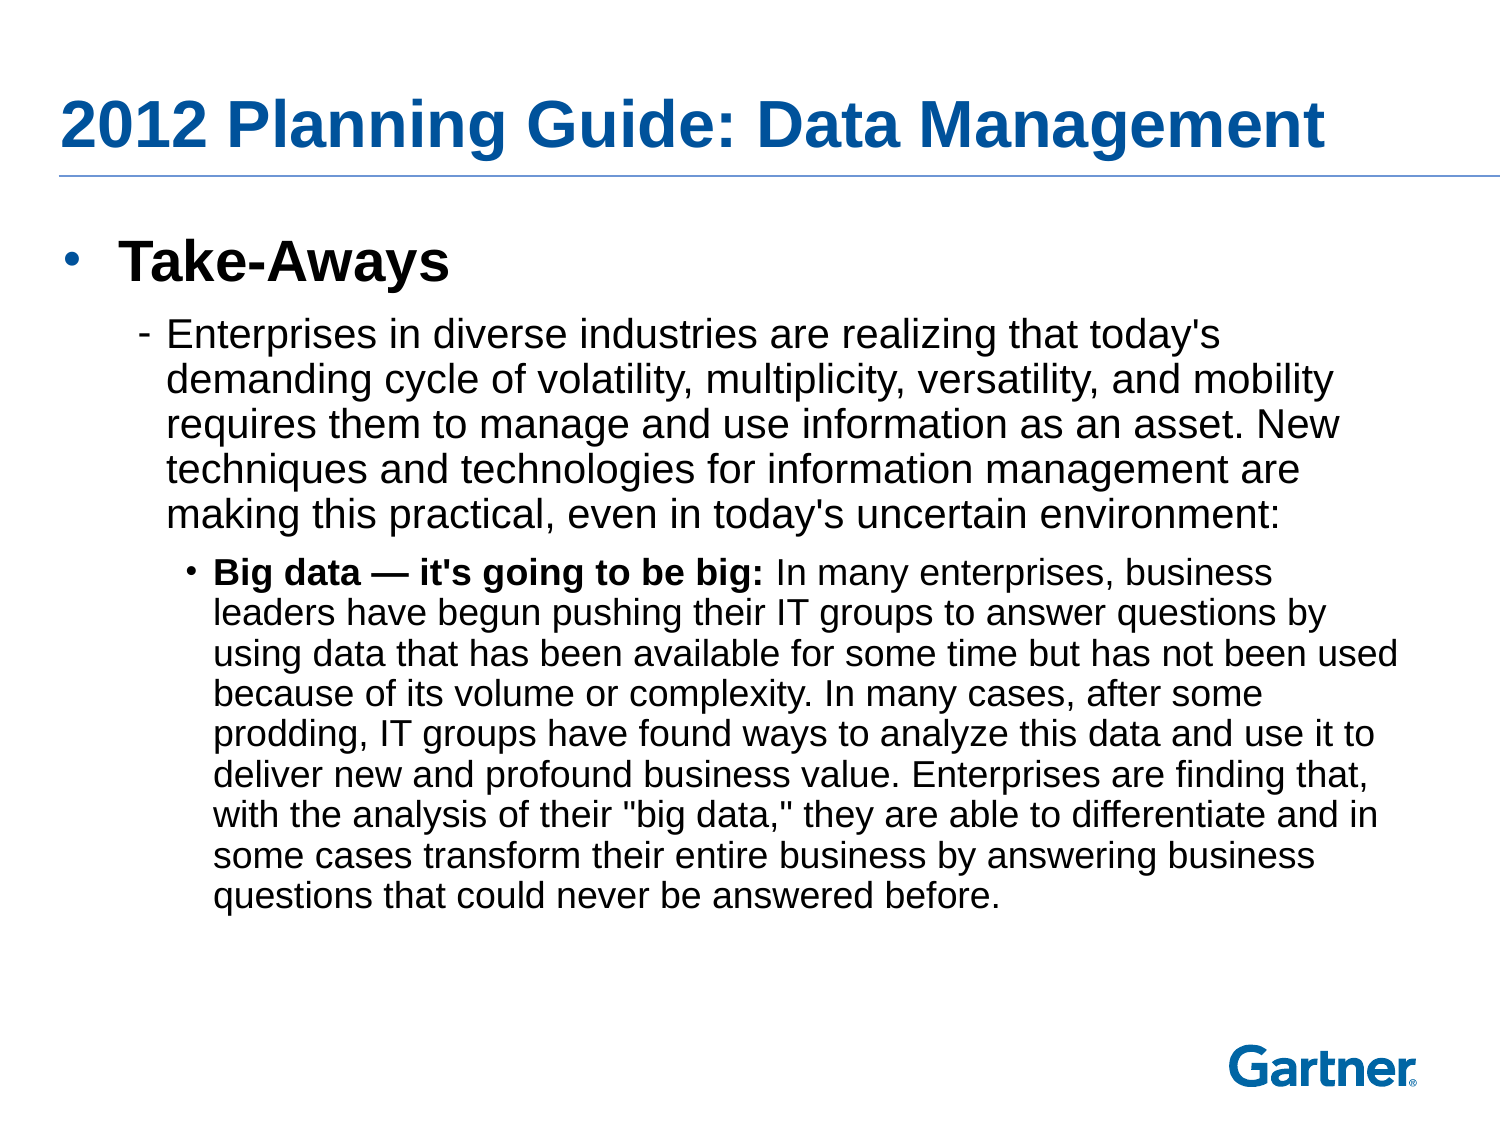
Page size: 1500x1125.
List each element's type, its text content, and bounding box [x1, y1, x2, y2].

title 2012 Planning Guide: Data Management [45, 30, 1418, 177]
list Take-Aways Enterprises in diverse industries are realizing that today's demanding cycle of volatility, multiplicity, versatility, and mobility requires them to manage and use information as an asset. New techniques and technologies for information management are making this practical, even in today's uncertain environment: Big data — it's going to be big: In many enterprises, business leaders have begun pushing their IT groups to answer questions by using data that has been available for some time but has not been used because of its volume or complexity. In many cases, after some prodding, IT groups have found ways to analyze this data and use it to deliver new and profound business value. Enterprises are finding that, with the analysis of their "big data," they are able to differentiate and in some cases transform their entire business by answering business questions that could never be answered before. [46, 223, 1418, 949]
